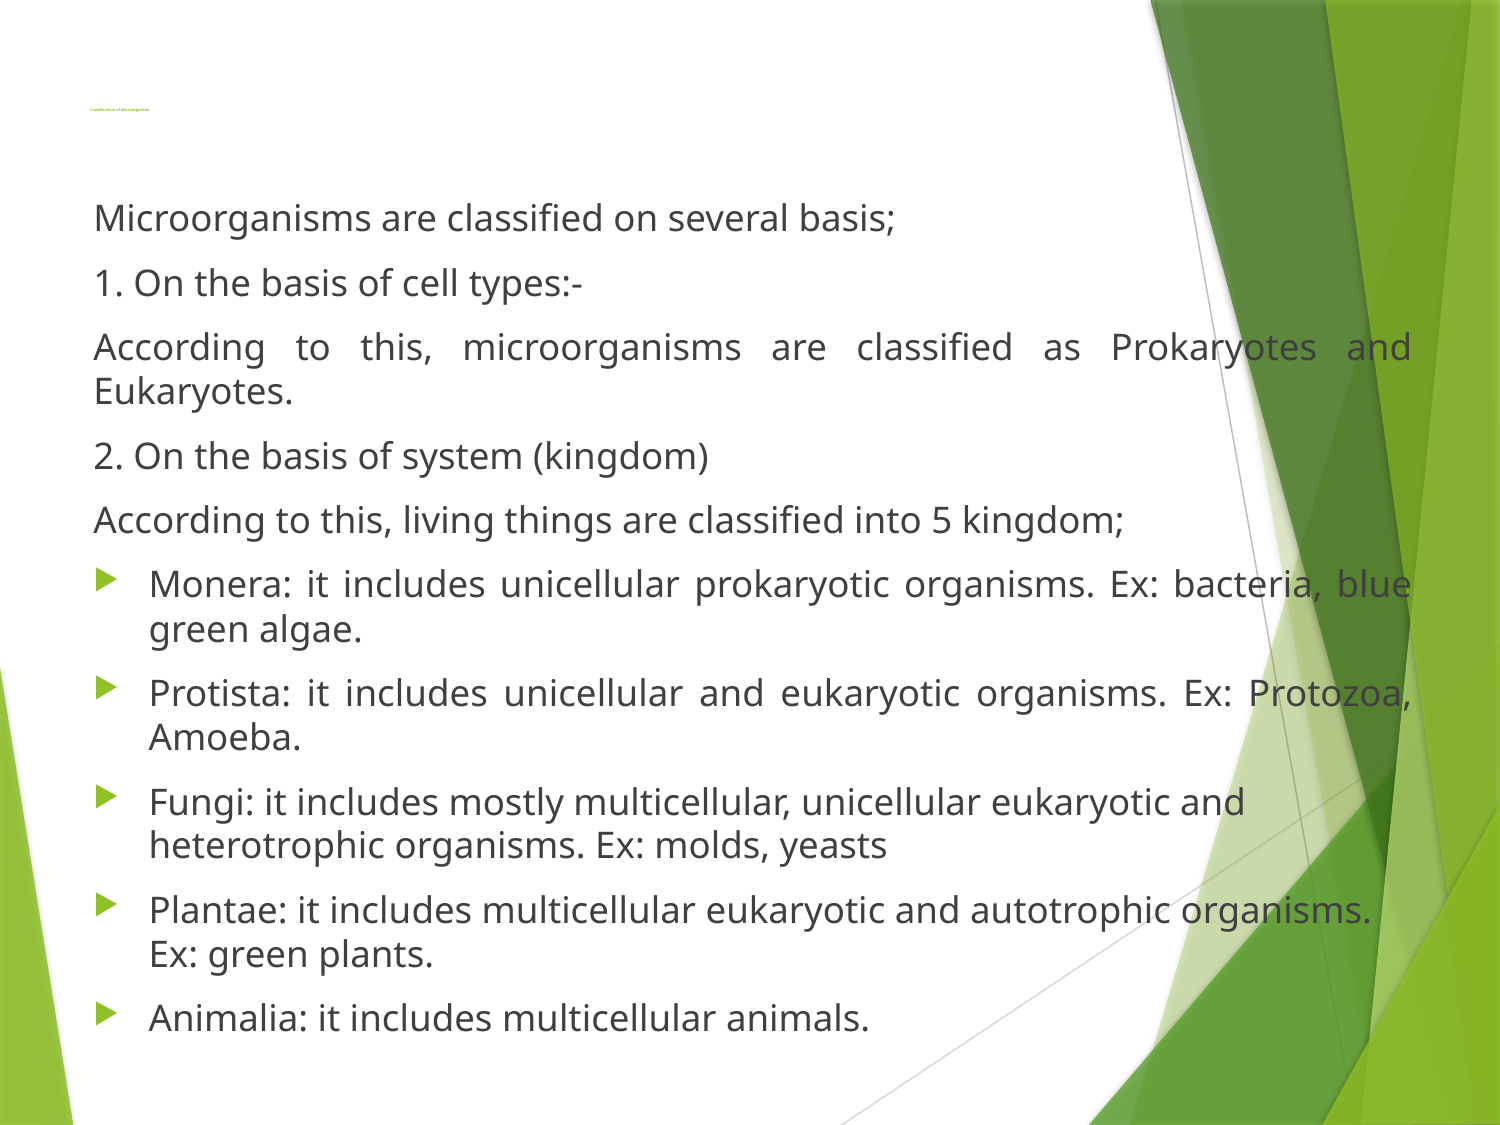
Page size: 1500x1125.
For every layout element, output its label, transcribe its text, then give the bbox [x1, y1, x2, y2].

list Microorganisms are classified on several basis; 1. On the basis of cell types:- According to this, microorganisms are classified as Prokaryotes and Eukaryotes. 2. On the basis of system (kingdom) According to this, living things are classified into 5 kingdom; Monera: it includes unicellular prokaryotic organisms. Ex: bacteria, blue green algae. Protista: it includes unicellular and eukaryotic organisms. Ex: Protozoa, Amoeba. Fungi: it includes mostly multicellular, unicellular eukaryotic and heterotrophic organisms. Ex: molds, yeasts Plantae: it includes multicellular eukaryotic and autotrophic organisms. Ex: green plants. Animalia: it includes multicellular animals. [78, 187, 1429, 1055]
title Classification of Microorganism [75, 99, 1425, 125]
